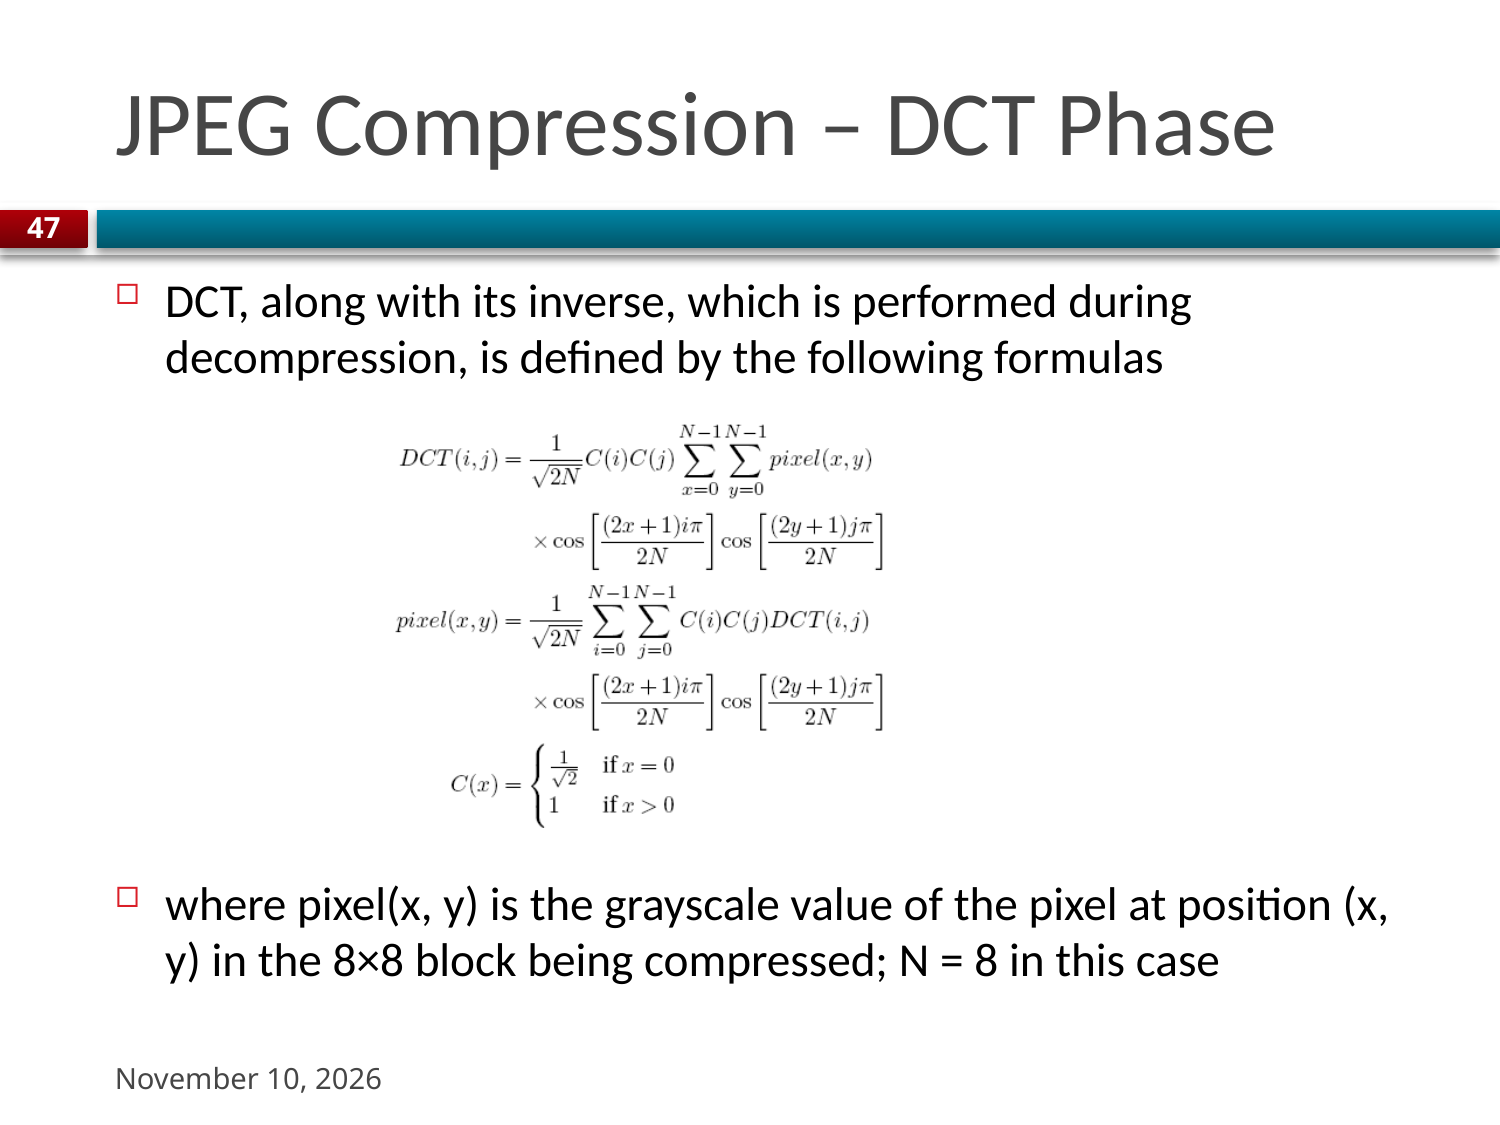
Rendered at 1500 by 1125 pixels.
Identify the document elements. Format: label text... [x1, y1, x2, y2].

list DCT, along with its inverse, which is performed during decompression, is defined by the following formulas where pixel(x, y) is the grayscale value of the pixel at position (x, y) in the 8×8 block being compressed; N = 8 in this case [100, 262, 1438, 1000]
slide_number 47 [0, 208, 88, 249]
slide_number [99, 1050, 538, 1110]
title JPEG Compression – DCT Phase [100, 37, 1438, 200]
picture [349, 399, 953, 856]
